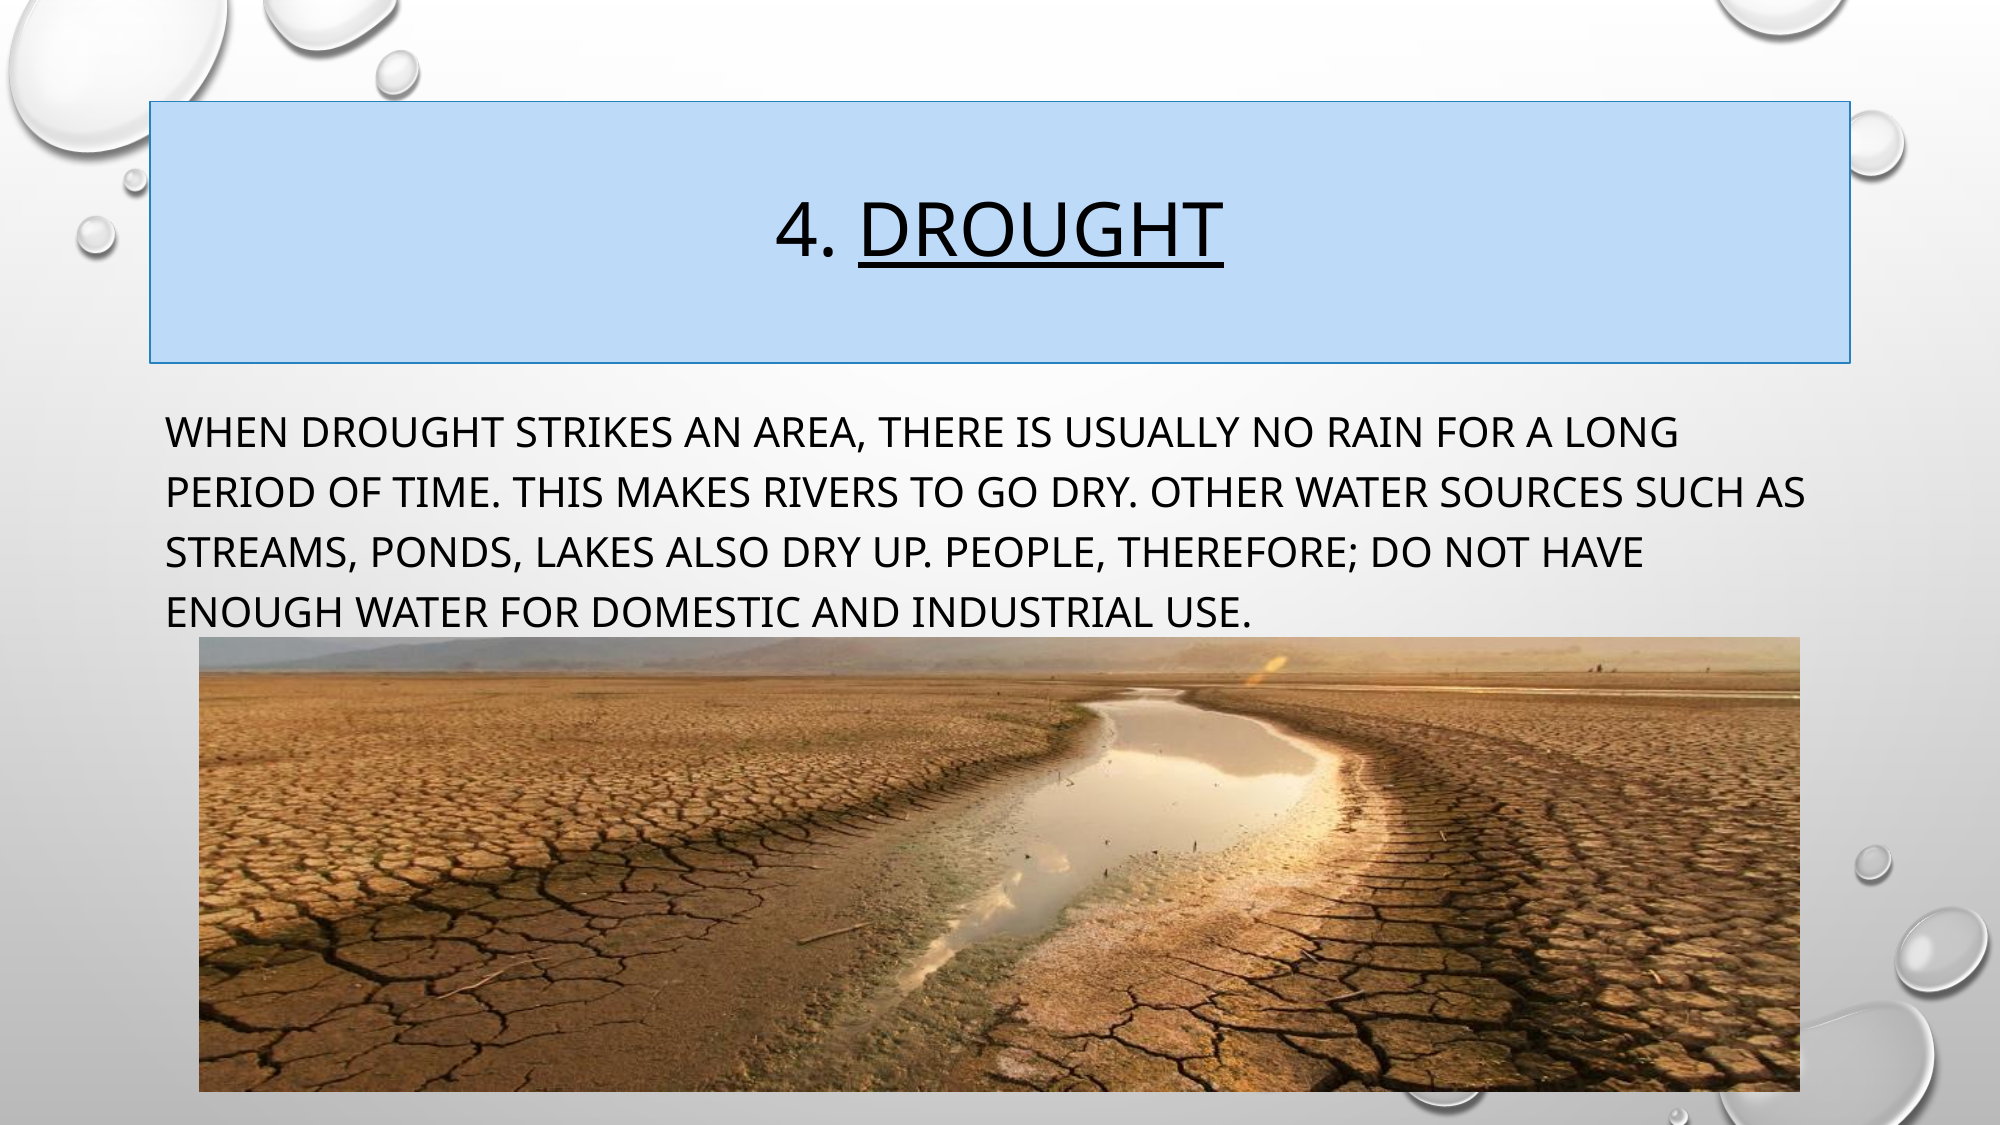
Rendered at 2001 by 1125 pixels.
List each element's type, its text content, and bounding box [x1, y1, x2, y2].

list When drought strikes an area, there is usually no rain for a long period of time. this makes rivers to go dry. Other water sources such as streams, ponds, lakes also dry up. People, therefore; do not have enough water for domestic and industrial use. [149, 388, 1850, 950]
title 4. drought [149, 101, 1851, 364]
picture [0, 0, 2000, 1125]
